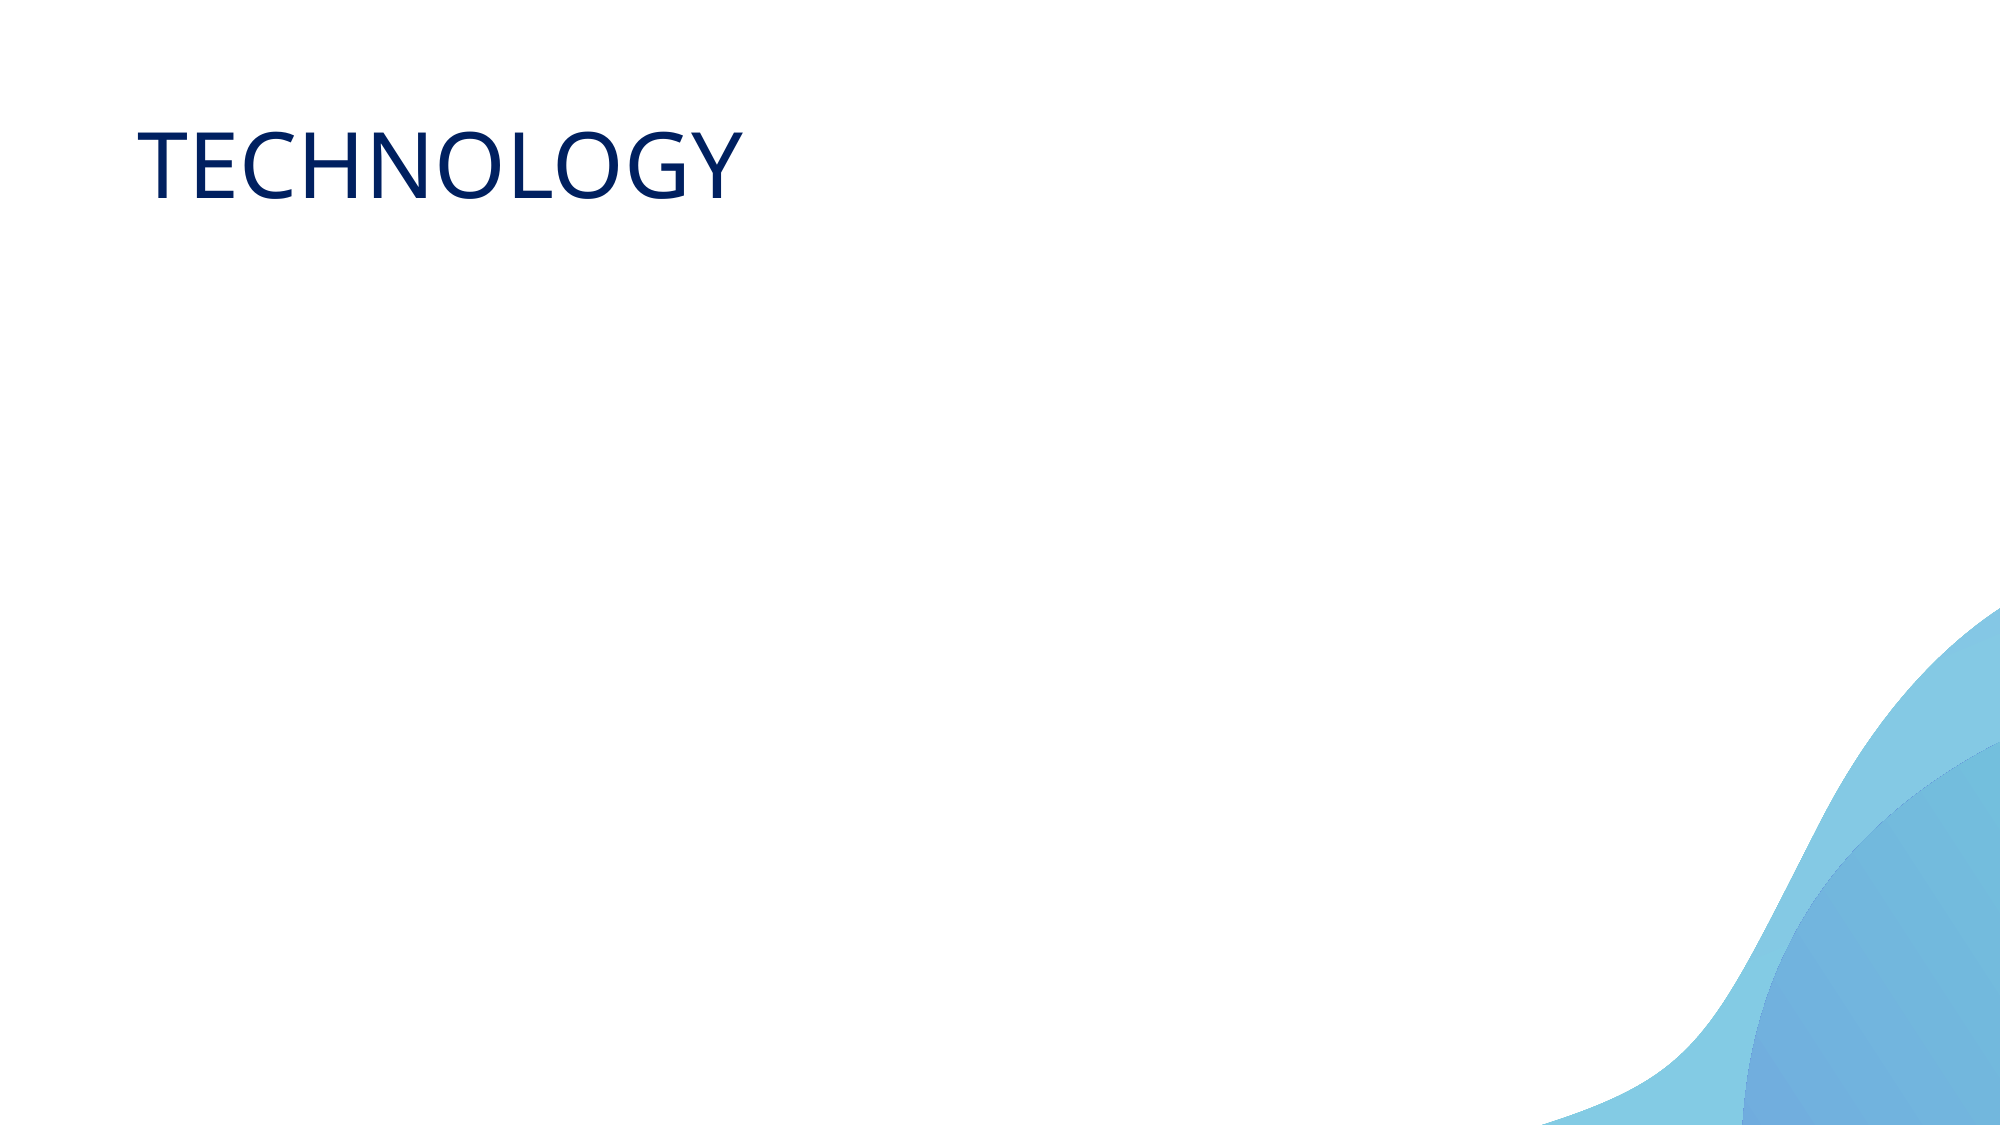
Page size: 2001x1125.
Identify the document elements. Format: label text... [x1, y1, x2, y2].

title Technology [137, 59, 1863, 278]
